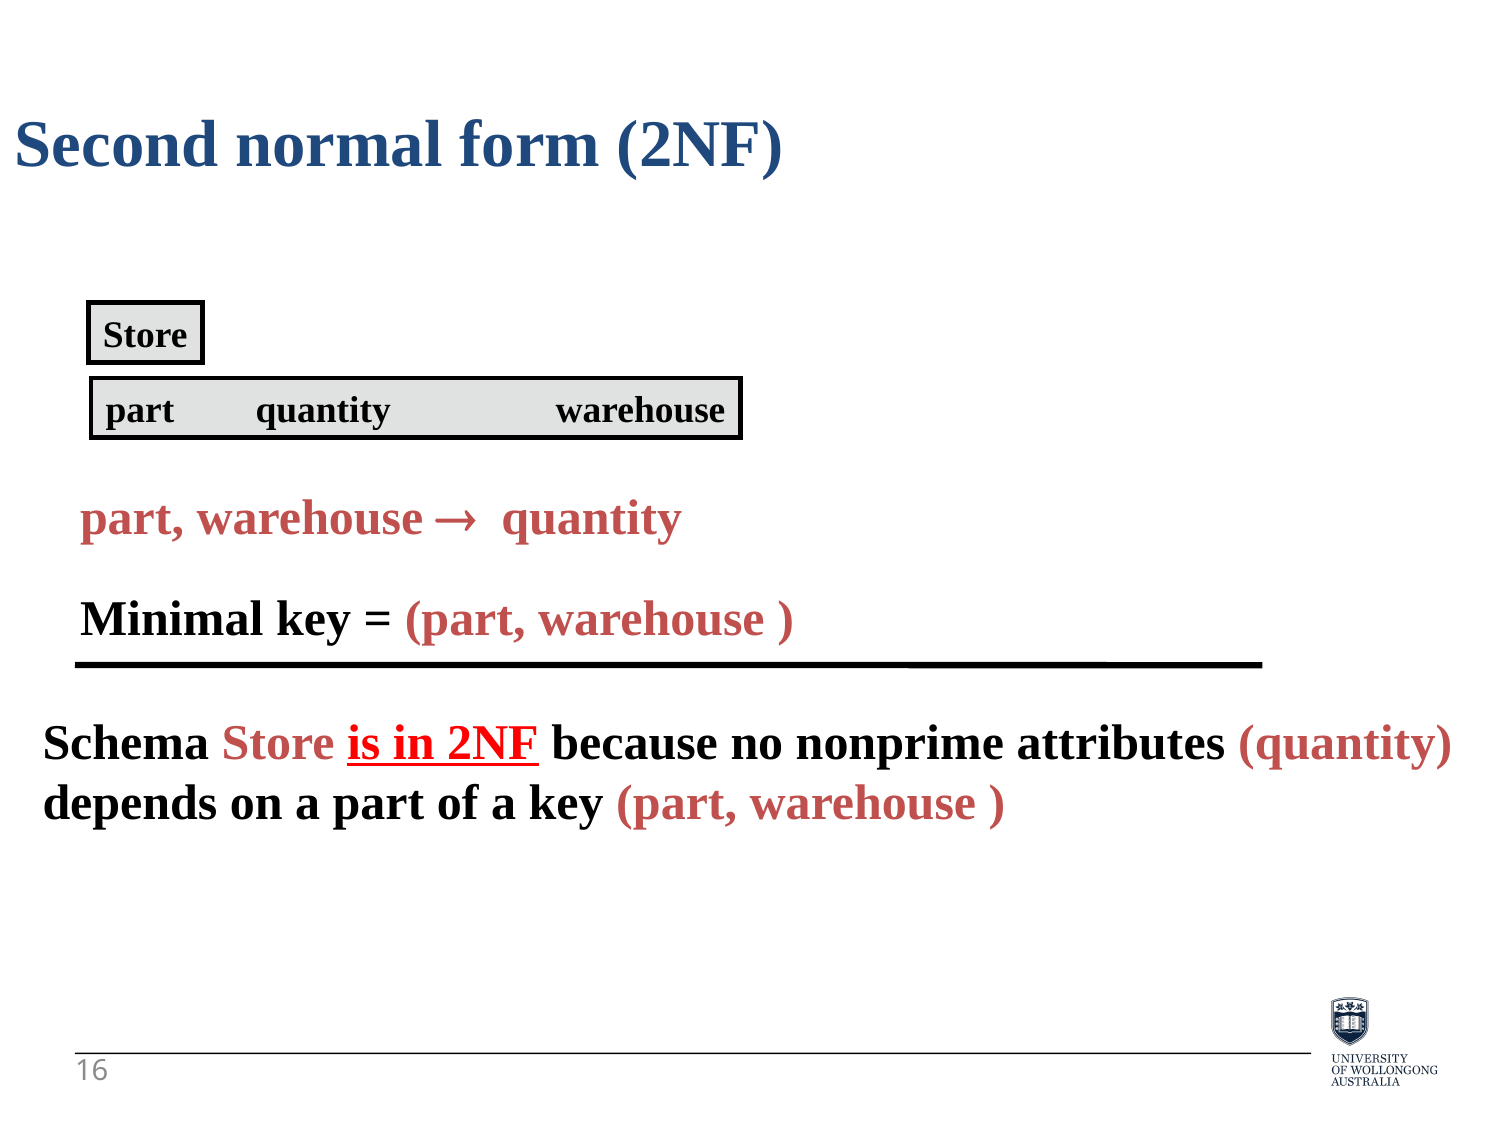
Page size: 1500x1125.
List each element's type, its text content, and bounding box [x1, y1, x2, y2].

text_box Second normal form (2NF) [0, 92, 1500, 193]
text_box Minimal key = (part, warehouse ) [50, 577, 1500, 653]
text_box part, warehouse  quantity [49, 477, 1433, 553]
text_box 16 [74, 1059, 135, 1091]
text_box Schema Store is in 2NF because no nonprime attributes (quantity) depends on a part of a key (part, warehouse ) [12, 702, 1500, 838]
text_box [87, 302, 745, 439]
